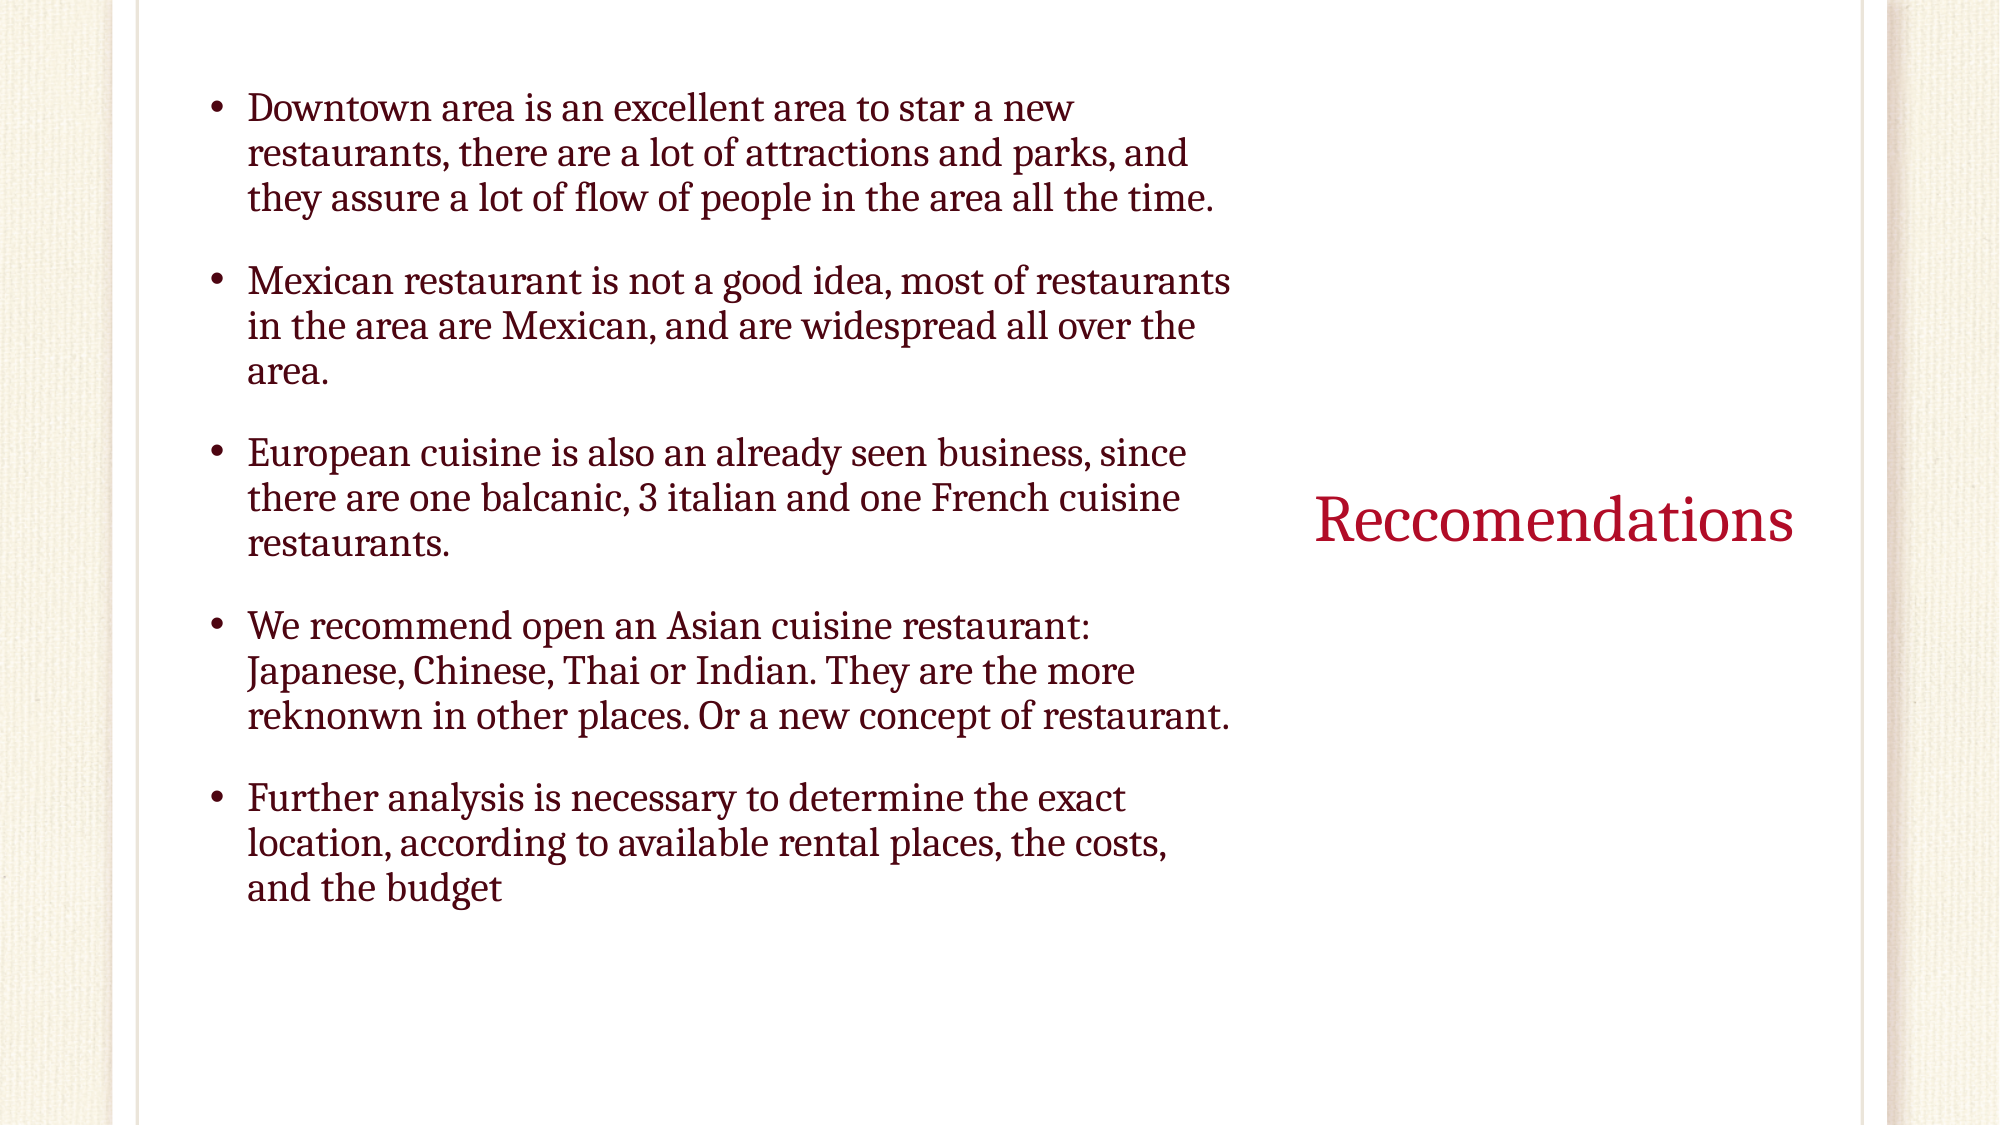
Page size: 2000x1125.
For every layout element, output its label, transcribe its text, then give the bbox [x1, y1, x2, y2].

picture [1888, 0, 2000, 1125]
list Downtown area is an excellent area to star a new restaurants, there are a lot of attractions and parks, and they assure a lot of flow of people in the area all the time. Mexican restaurant is not a good idea, most of restaurants in the area are Mexican, and are widespread all over the area. European cuisine is also an already seen business, since there are one balcanic, 3 italian and one French cuisine restaurants. We recommend open an Asian cuisine restaurant: Japanese, Chinese, Thai or Indian. They are the more reknonwn in other places. Or a new concept of restaurant. Further analysis is necessary to determine the exact location, according to available rental places, the costs, and the budget [187, 78, 1250, 1013]
picture [0, 0, 112, 1125]
title Reccomendations [1299, 239, 1851, 563]
